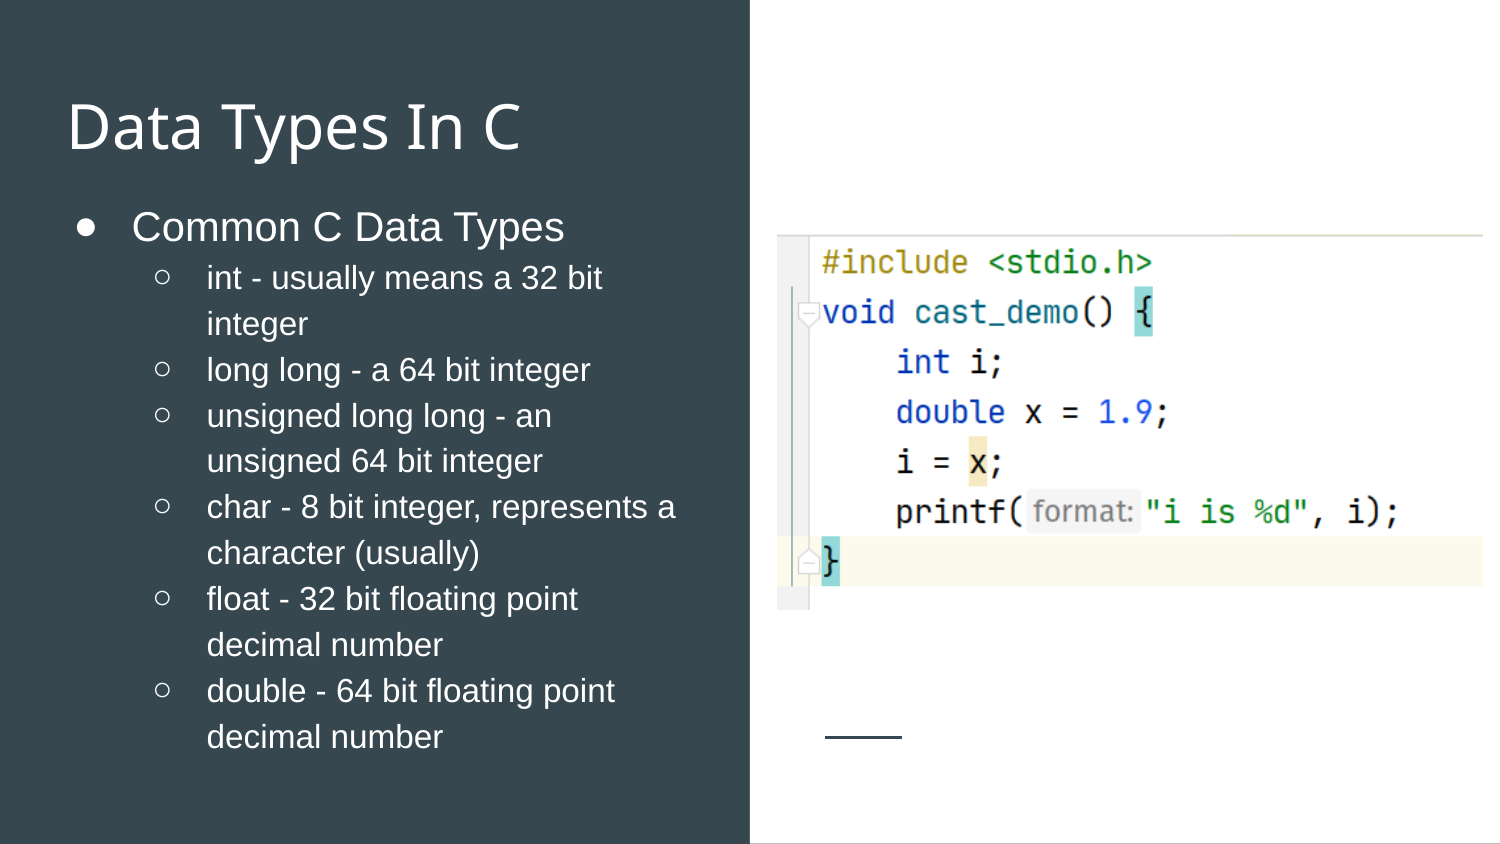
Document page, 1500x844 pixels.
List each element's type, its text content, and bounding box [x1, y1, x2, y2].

text_box Data Types In C [51, 71, 957, 178]
list Common C Data Types int - usually means a 32 bit integer long long - a 64 bit integer unsigned long long - an unsigned 64 bit integer char - 8 bit integer, represents a character (usually) float - 32 bit floating point decimal number double - 64 bit floating point decimal number [41, 177, 707, 739]
picture [777, 233, 1484, 610]
